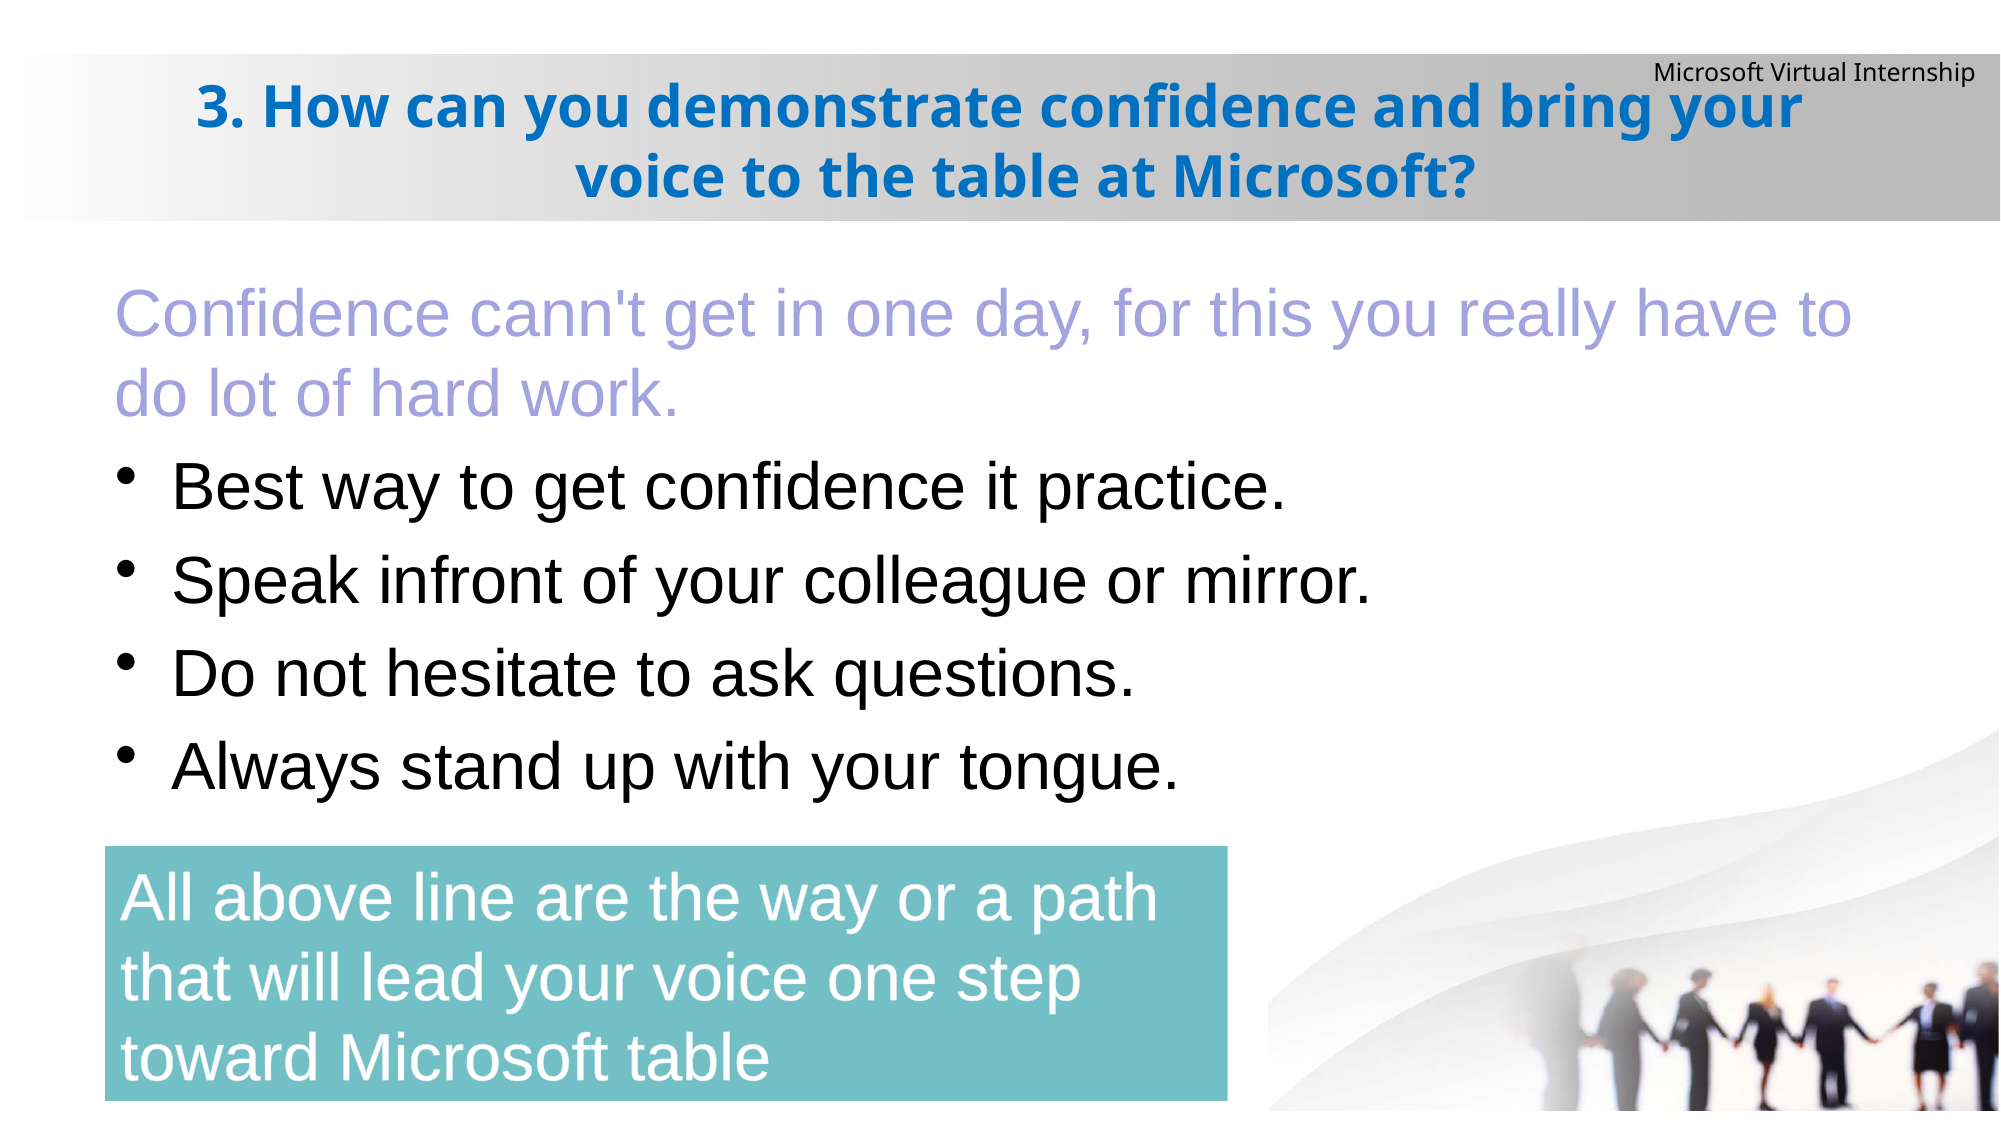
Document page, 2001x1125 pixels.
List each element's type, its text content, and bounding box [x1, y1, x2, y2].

text_box All above line are the way or a path that will lead your voice one step toward Microsoft table [105, 846, 1228, 1101]
picture [1268, 728, 1999, 1111]
list Confidence cann't get in one day, for this you really have to do lot of hard work. Best way to get confidence it practice. Speak infront of your colleague or mirror. Do not hesitate to ask questions. Always stand up with your tongue. [99, 262, 1901, 811]
title 3. How can you demonstrate confidence and bring your voice to the table at Microsoft? [99, 44, 1901, 233]
text_box Microsoft Virtual Internship [1638, 48, 2000, 94]
